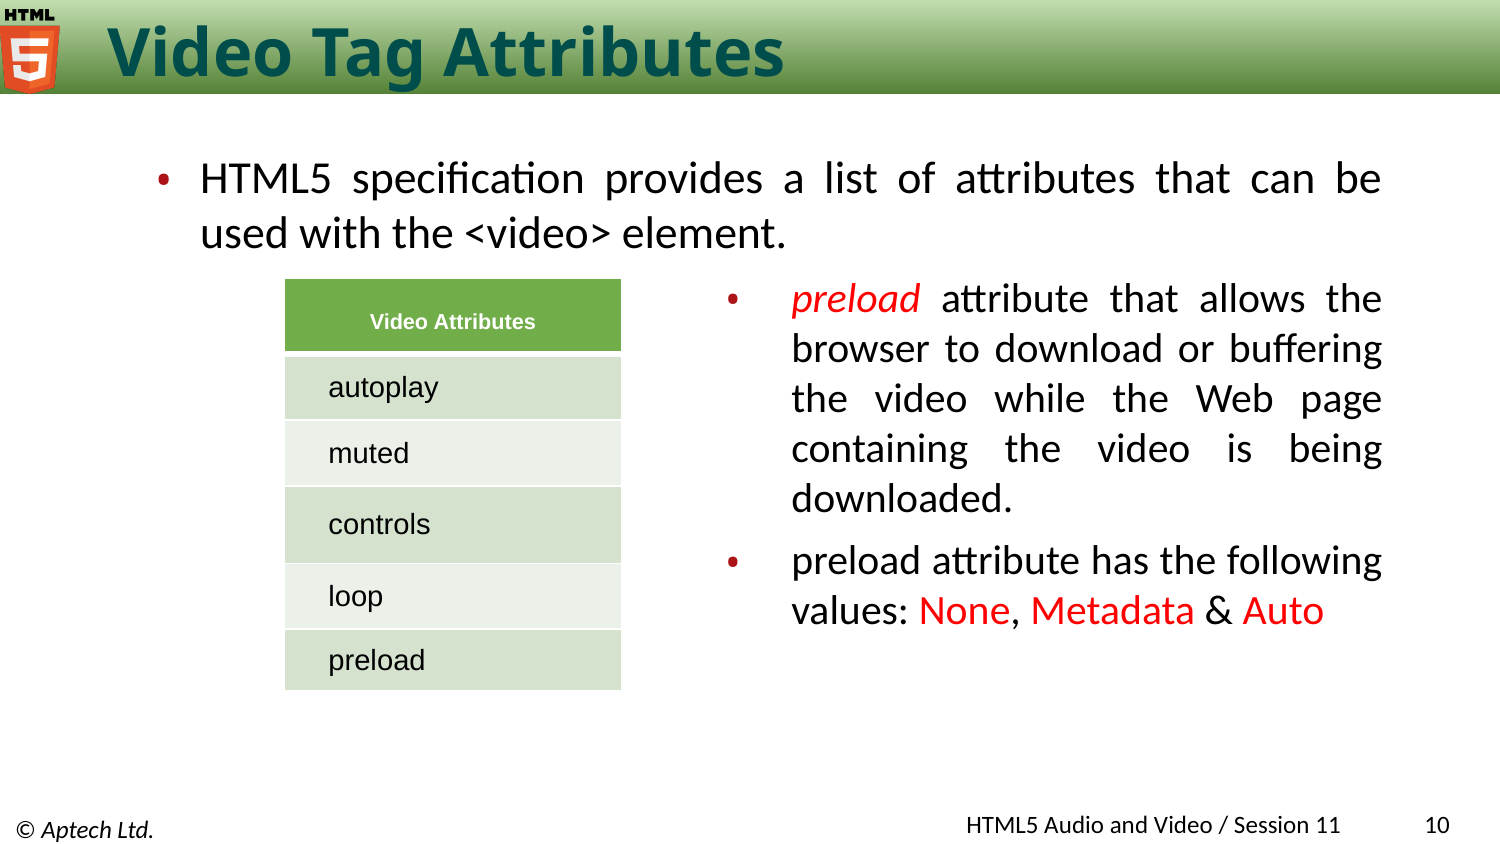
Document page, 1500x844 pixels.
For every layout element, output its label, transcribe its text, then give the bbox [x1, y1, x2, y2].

table_cell loop [285, 564, 621, 628]
picture [0, 9, 72, 94]
table_header Video Attributes [285, 279, 621, 351]
footer HTML5 Audio and Video / Session 11 [375, 813, 1363, 835]
slide_number ‹#› [1363, 813, 1465, 835]
table_cell controls [285, 487, 621, 563]
table_cell preload [285, 630, 621, 690]
table_cell autoplay [285, 357, 621, 419]
text_box HTML5 specification provides a list of attributes that can be used with the <video> element. preload attribute that allows the browser to download or buffering the video while the Web page containing the video is being downloaded. preload attribute has the following values: None, Metadata & Auto [110, 140, 1398, 520]
title Video Tag Attributes [75, 24, 1475, 75]
table_cell muted [285, 421, 621, 485]
